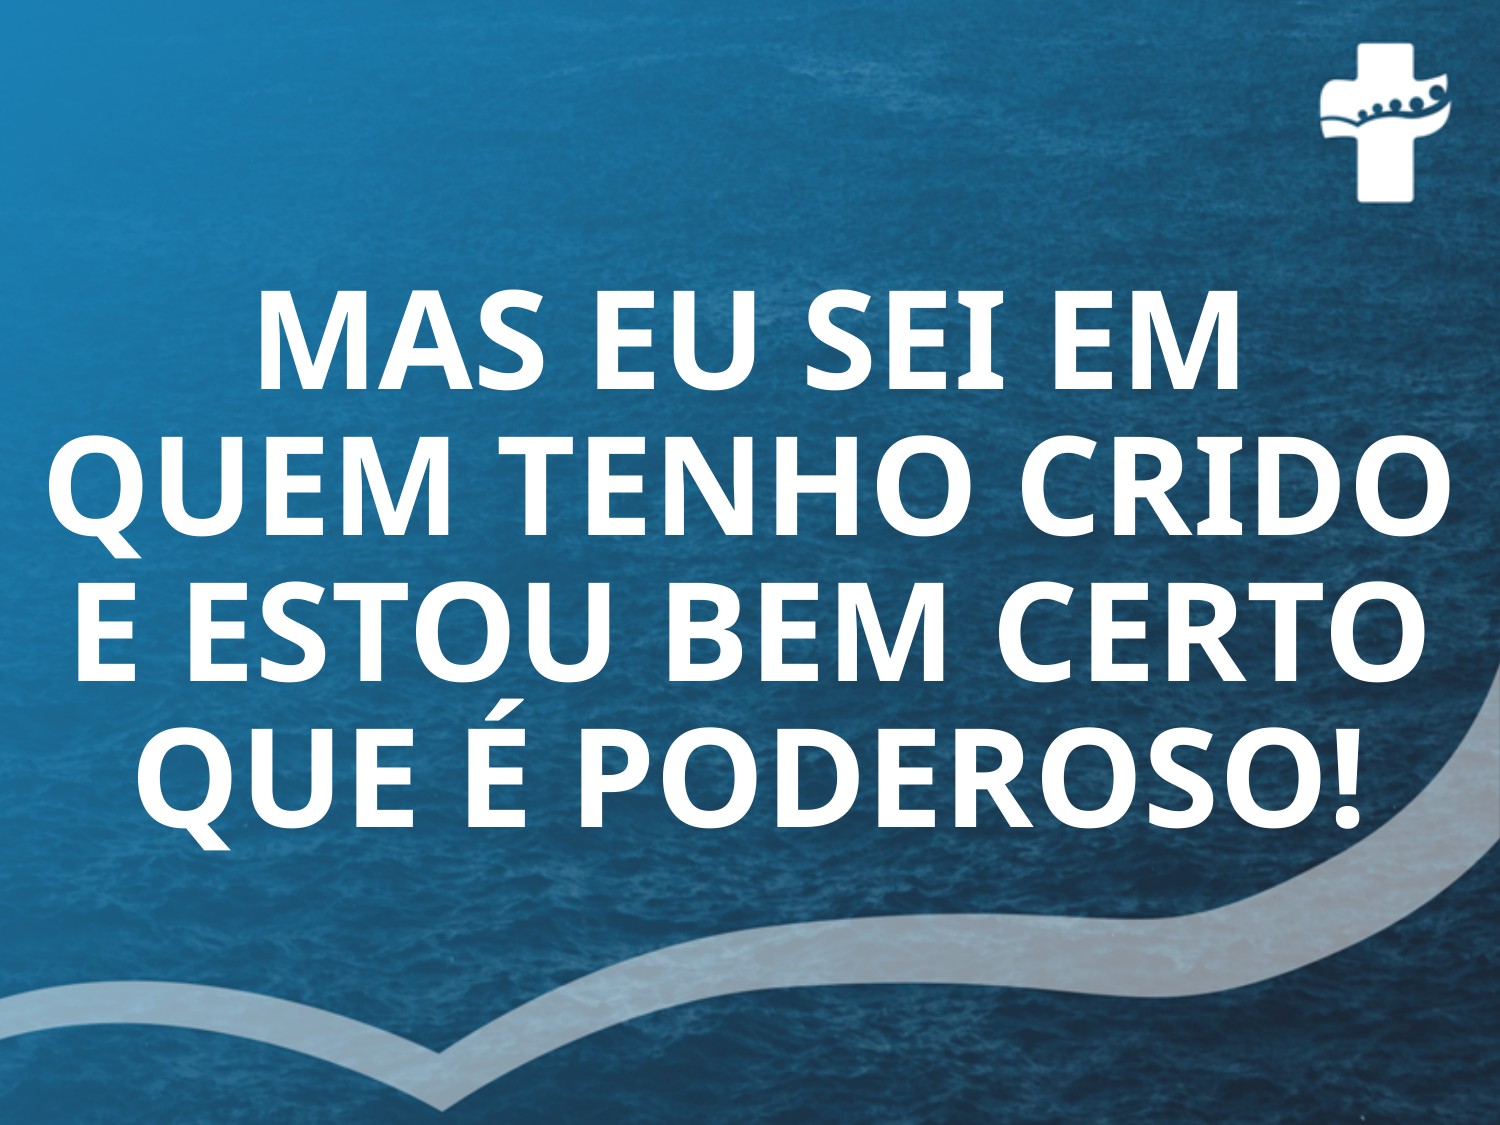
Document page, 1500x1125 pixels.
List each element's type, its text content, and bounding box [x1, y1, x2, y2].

title MAS EU SEI EM QUEM TENHO CRIDO E ESTOU BEM CERTO QUE É PODEROSO! [0, 469, 1500, 658]
picture [0, 658, 1500, 1125]
picture [0, 0, 1500, 469]
